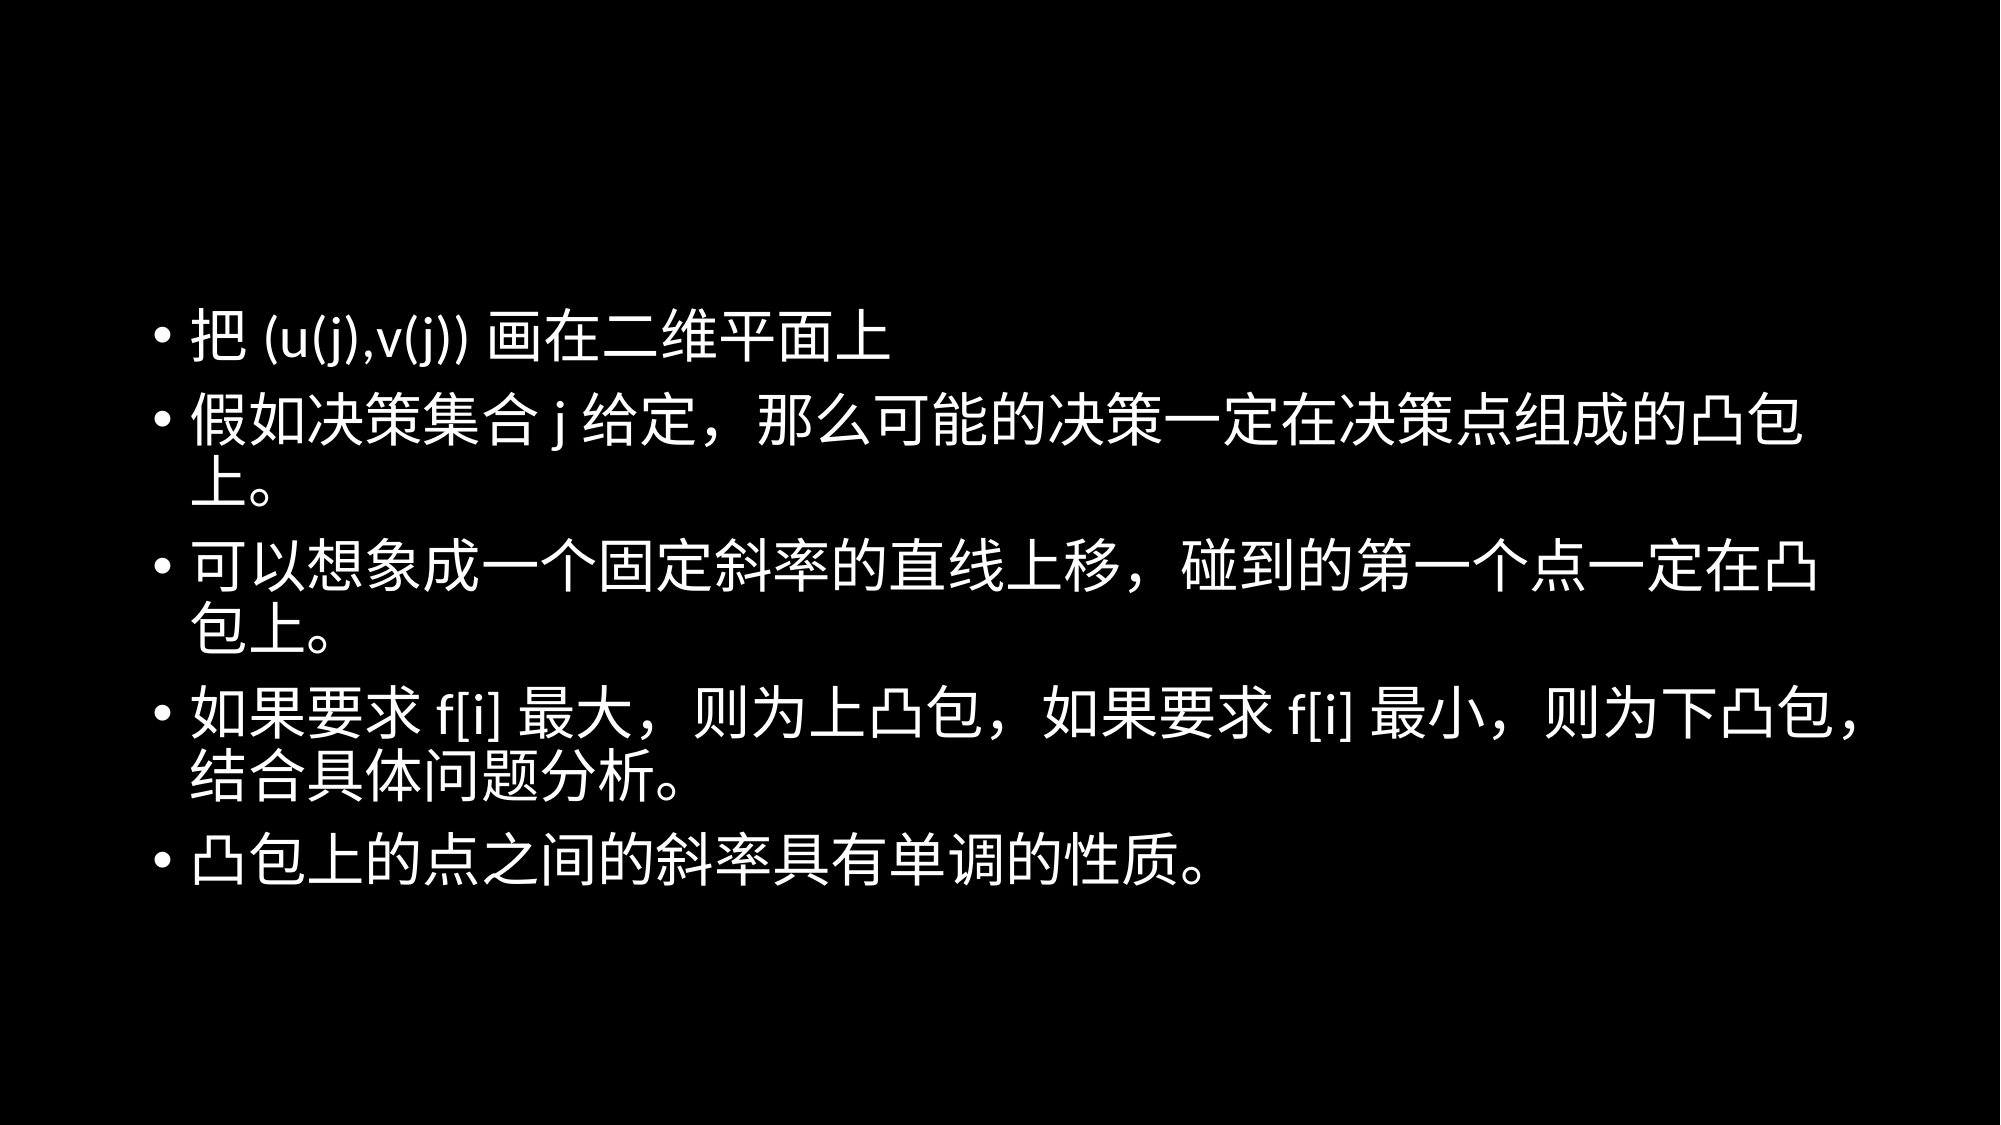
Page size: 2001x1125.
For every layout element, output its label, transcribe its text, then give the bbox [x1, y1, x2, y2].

list 把(u(j),v(j))画在二维平面上 假如决策集合j给定，那么可能的决策一定在决策点组成的凸包上。 可以想象成一个固定斜率的直线上移，碰到的第一个点一定在凸包上。 如果要求f[i]最大，则为上凸包，如果要求f[i]最小，则为下凸包，结合具体问题分析。 凸包上的点之间的斜率具有单调的性质。 [137, 299, 1863, 1014]
